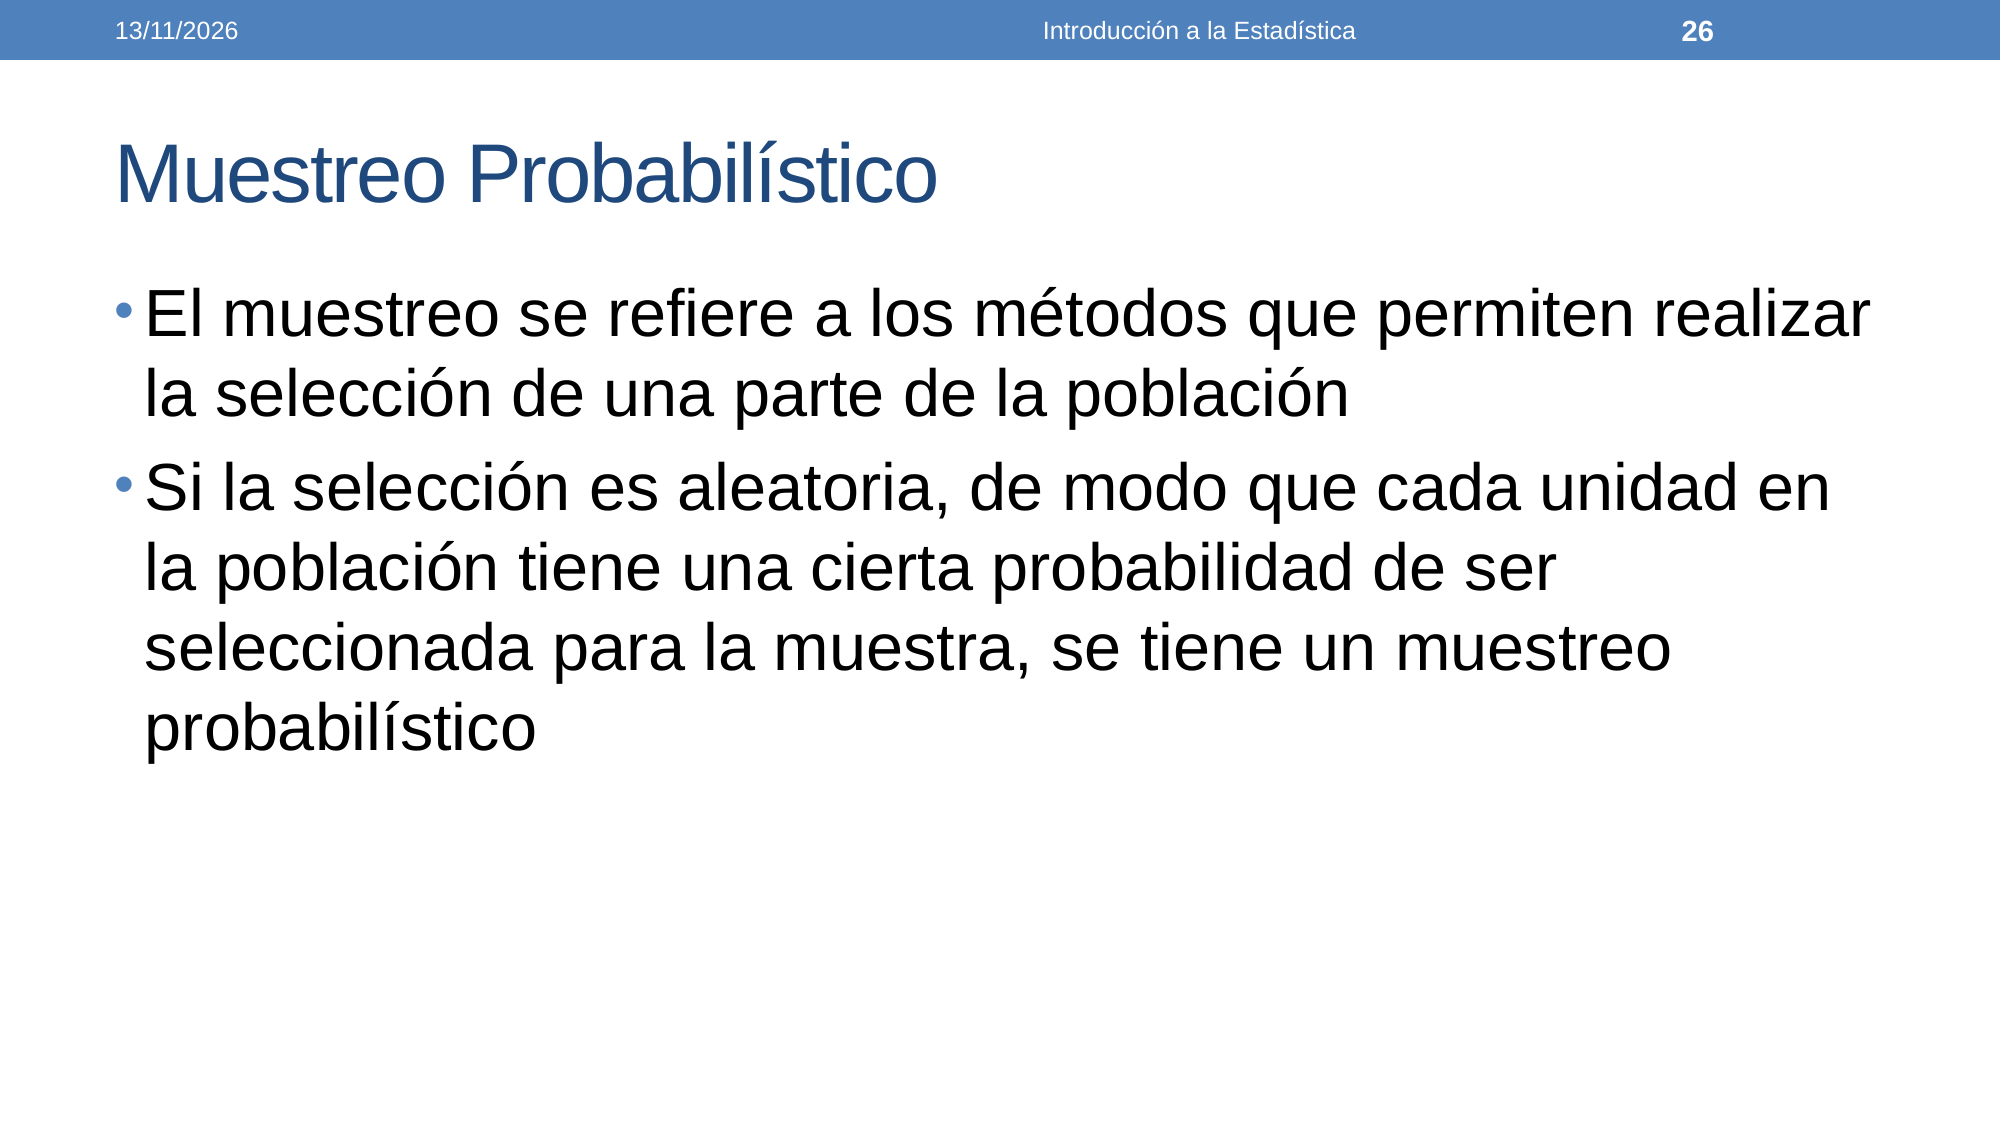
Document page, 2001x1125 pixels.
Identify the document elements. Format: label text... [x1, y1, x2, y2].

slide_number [99, 3, 734, 57]
list El muestreo se refiere a los métodos que permiten realizar la selección de una parte de la población Si la selección es aleatoria, de modo que cada unidad en la población tiene una cierta probabilidad de ser seleccionada para la muestra, se tiene un muestreo probabilístico [99, 262, 1900, 1063]
slide_number 26 [1666, 3, 1900, 57]
title Muestreo Probabilístico [99, 87, 1900, 250]
footer Introducción a la Estadística [750, 3, 1650, 57]
